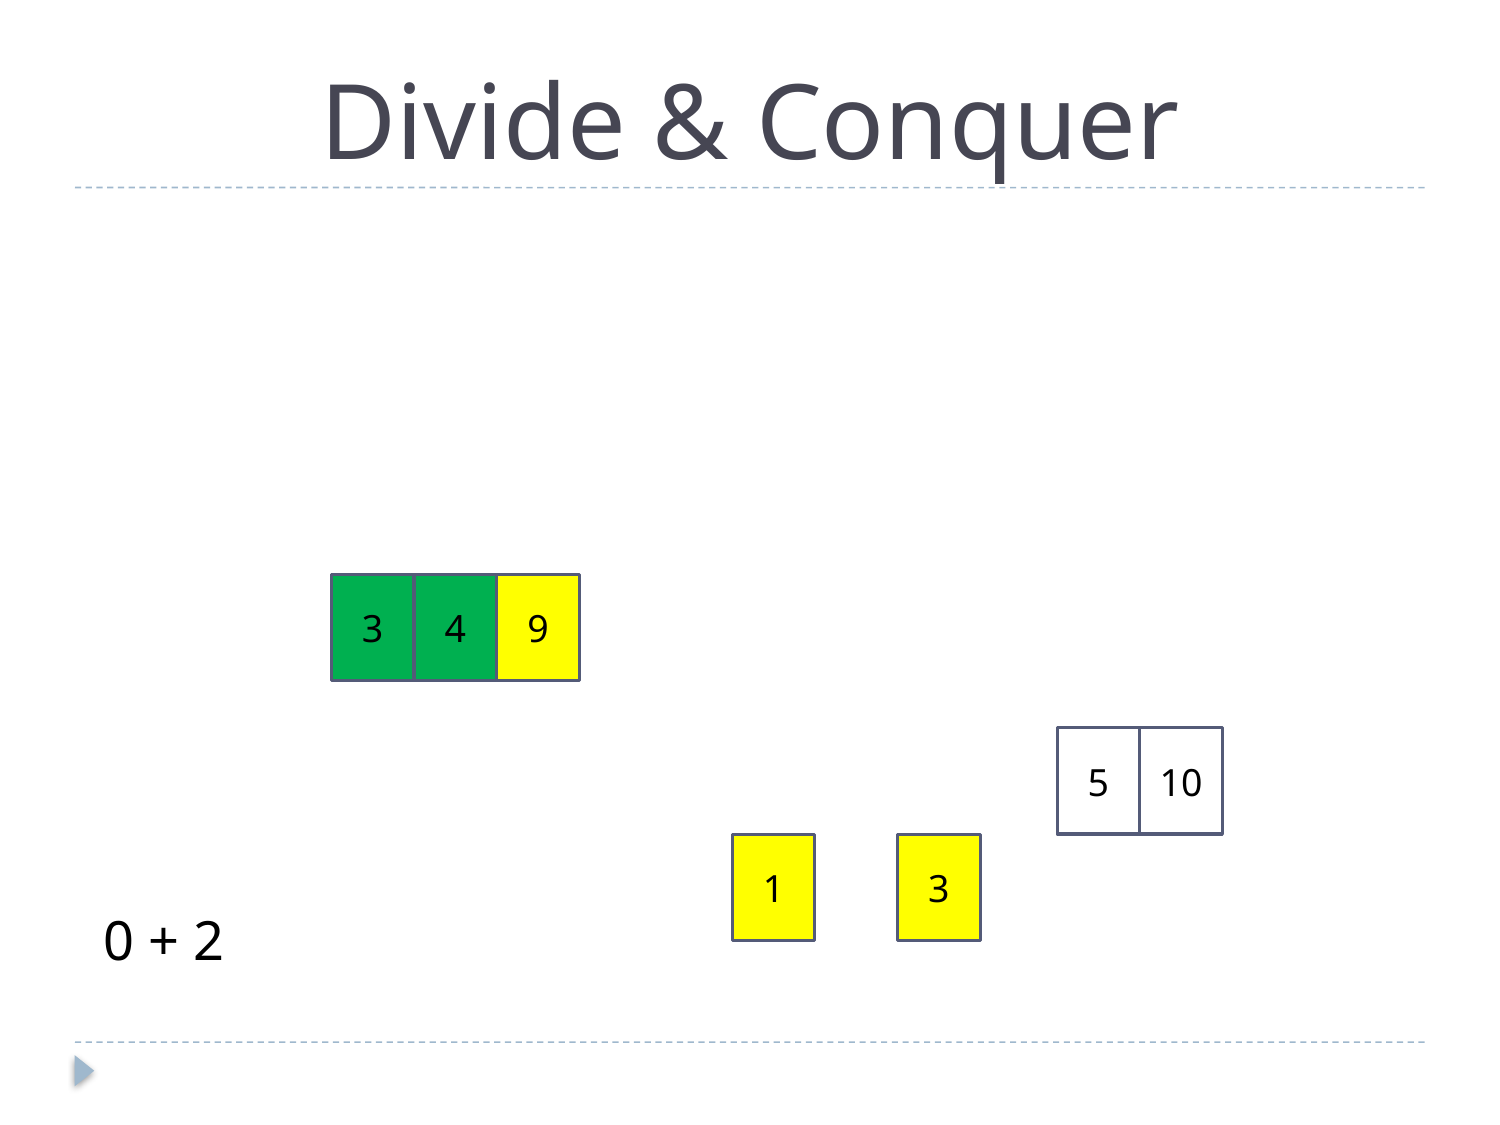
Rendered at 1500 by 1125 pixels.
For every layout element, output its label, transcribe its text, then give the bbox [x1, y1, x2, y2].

text_box 3 [896, 833, 982, 942]
list 0 + 2 [75, 200, 1425, 1010]
text_box 4 [412, 573, 498, 682]
text_box 3 [330, 573, 412, 682]
title Divide & Conquer [75, 24, 1425, 188]
text_box 10 [1138, 726, 1224, 836]
text_box 9 [498, 573, 581, 682]
text_box 5 [1056, 726, 1138, 836]
text_box 1 [731, 833, 816, 942]
